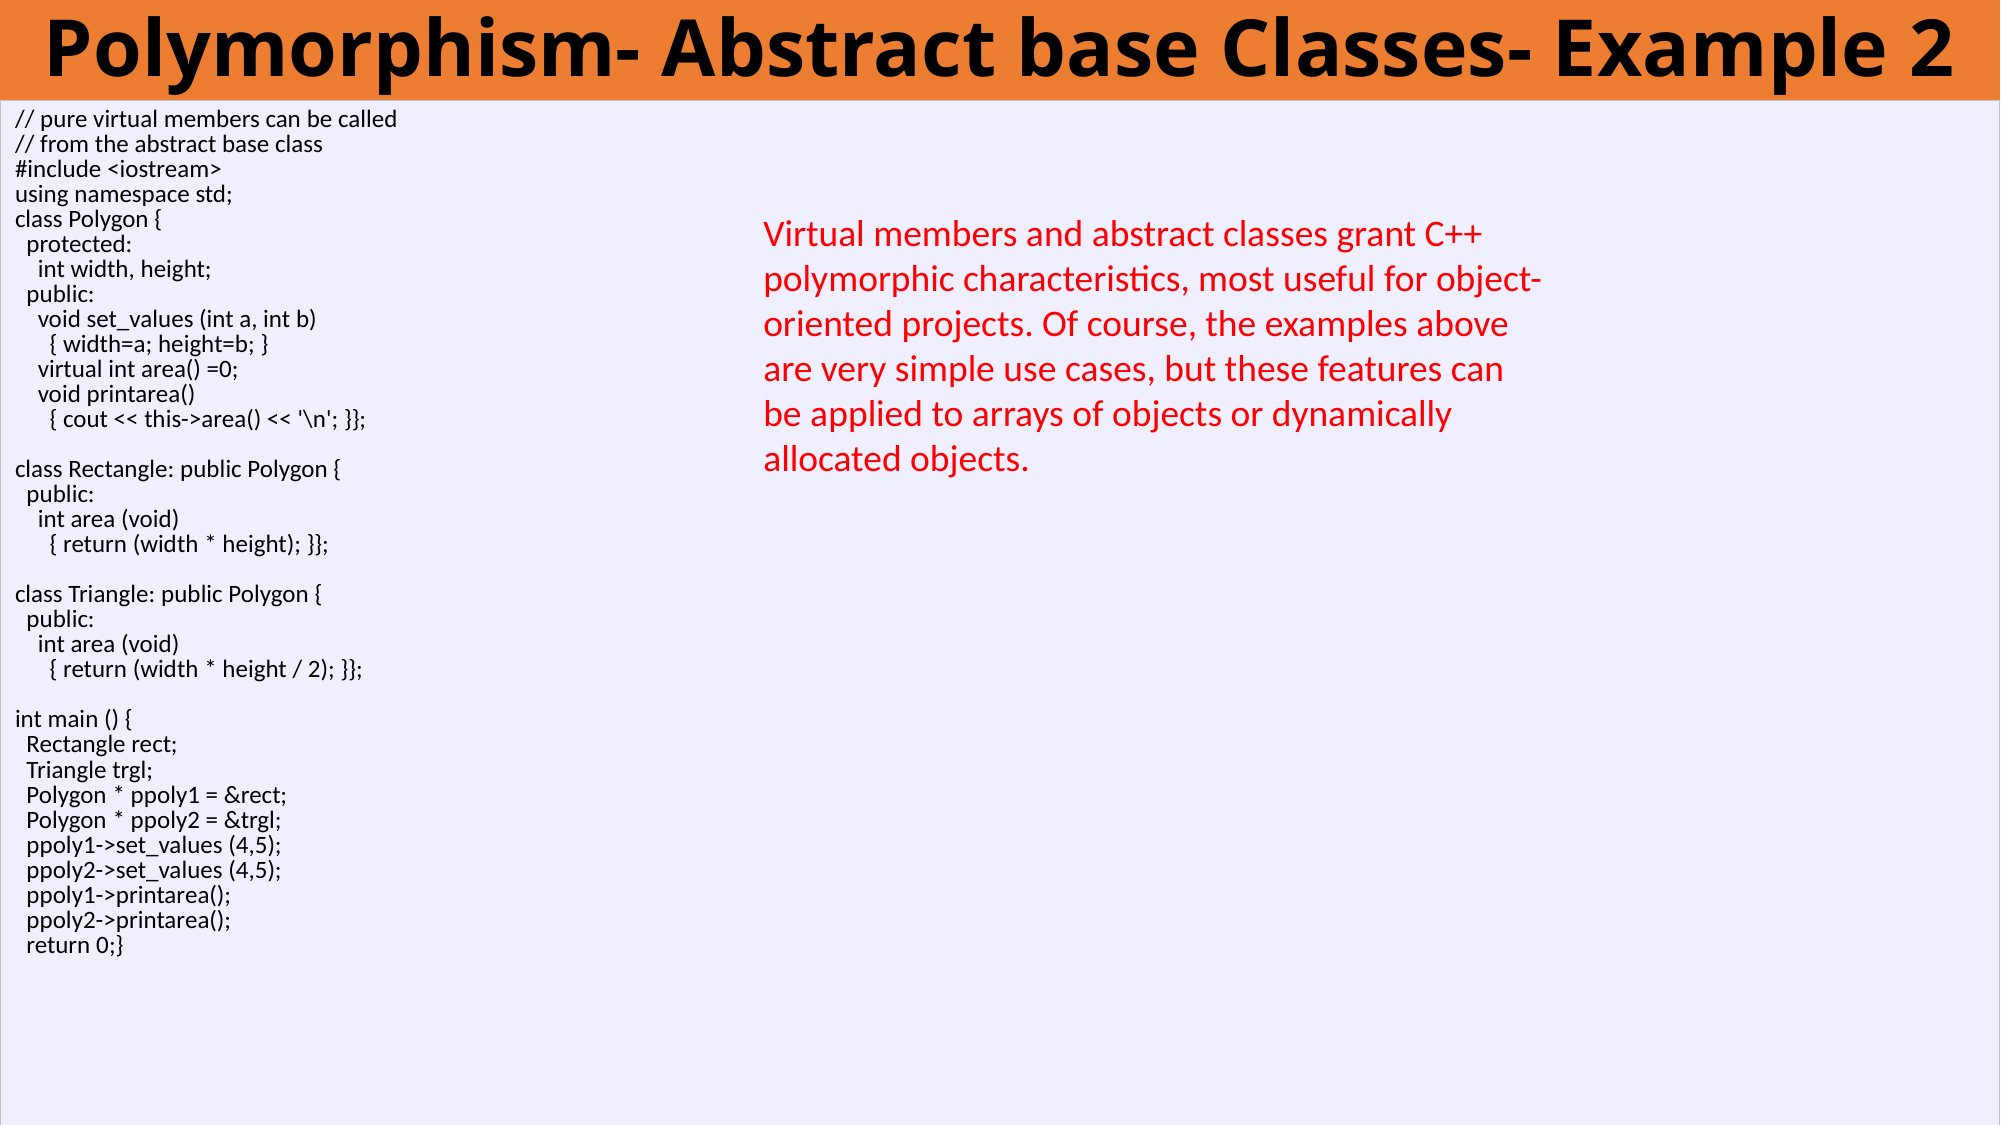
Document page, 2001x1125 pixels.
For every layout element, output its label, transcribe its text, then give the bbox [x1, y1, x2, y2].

table_header // pure virtual members can be called // from the abstract base class #include <iostream> using namespace std; class Polygon { protected: int width, height; public: void set_values (int a, int b) { width=a; height=b; } virtual int area() =0; void printarea() { cout << this->area() << '\n'; }}; class Rectangle: public Polygon { public: int area (void) { return (width * height); }}; class Triangle: public Polygon { public: int area (void) { return (width * height / 2); }}; int main () { Rectangle rect; Triangle trgl; Polygon * ppoly1 = &rect; Polygon * ppoly2 = &trgl; ppoly1->set_values (4,5); ppoly2->set_values (4,5); ppoly1->printarea(); ppoly2->printarea(); return 0;} [1, 101, 1999, 1125]
text_box Virtual members and abstract classes grant C++ polymorphic characteristics, most useful for object-oriented projects. Of course, the examples above are very simple use cases, but these features can be applied to arrays of objects or dynamically allocated objects. [748, 202, 1566, 532]
title Polymorphism- Abstract base Classes- Example 2 [0, 0, 2000, 100]
